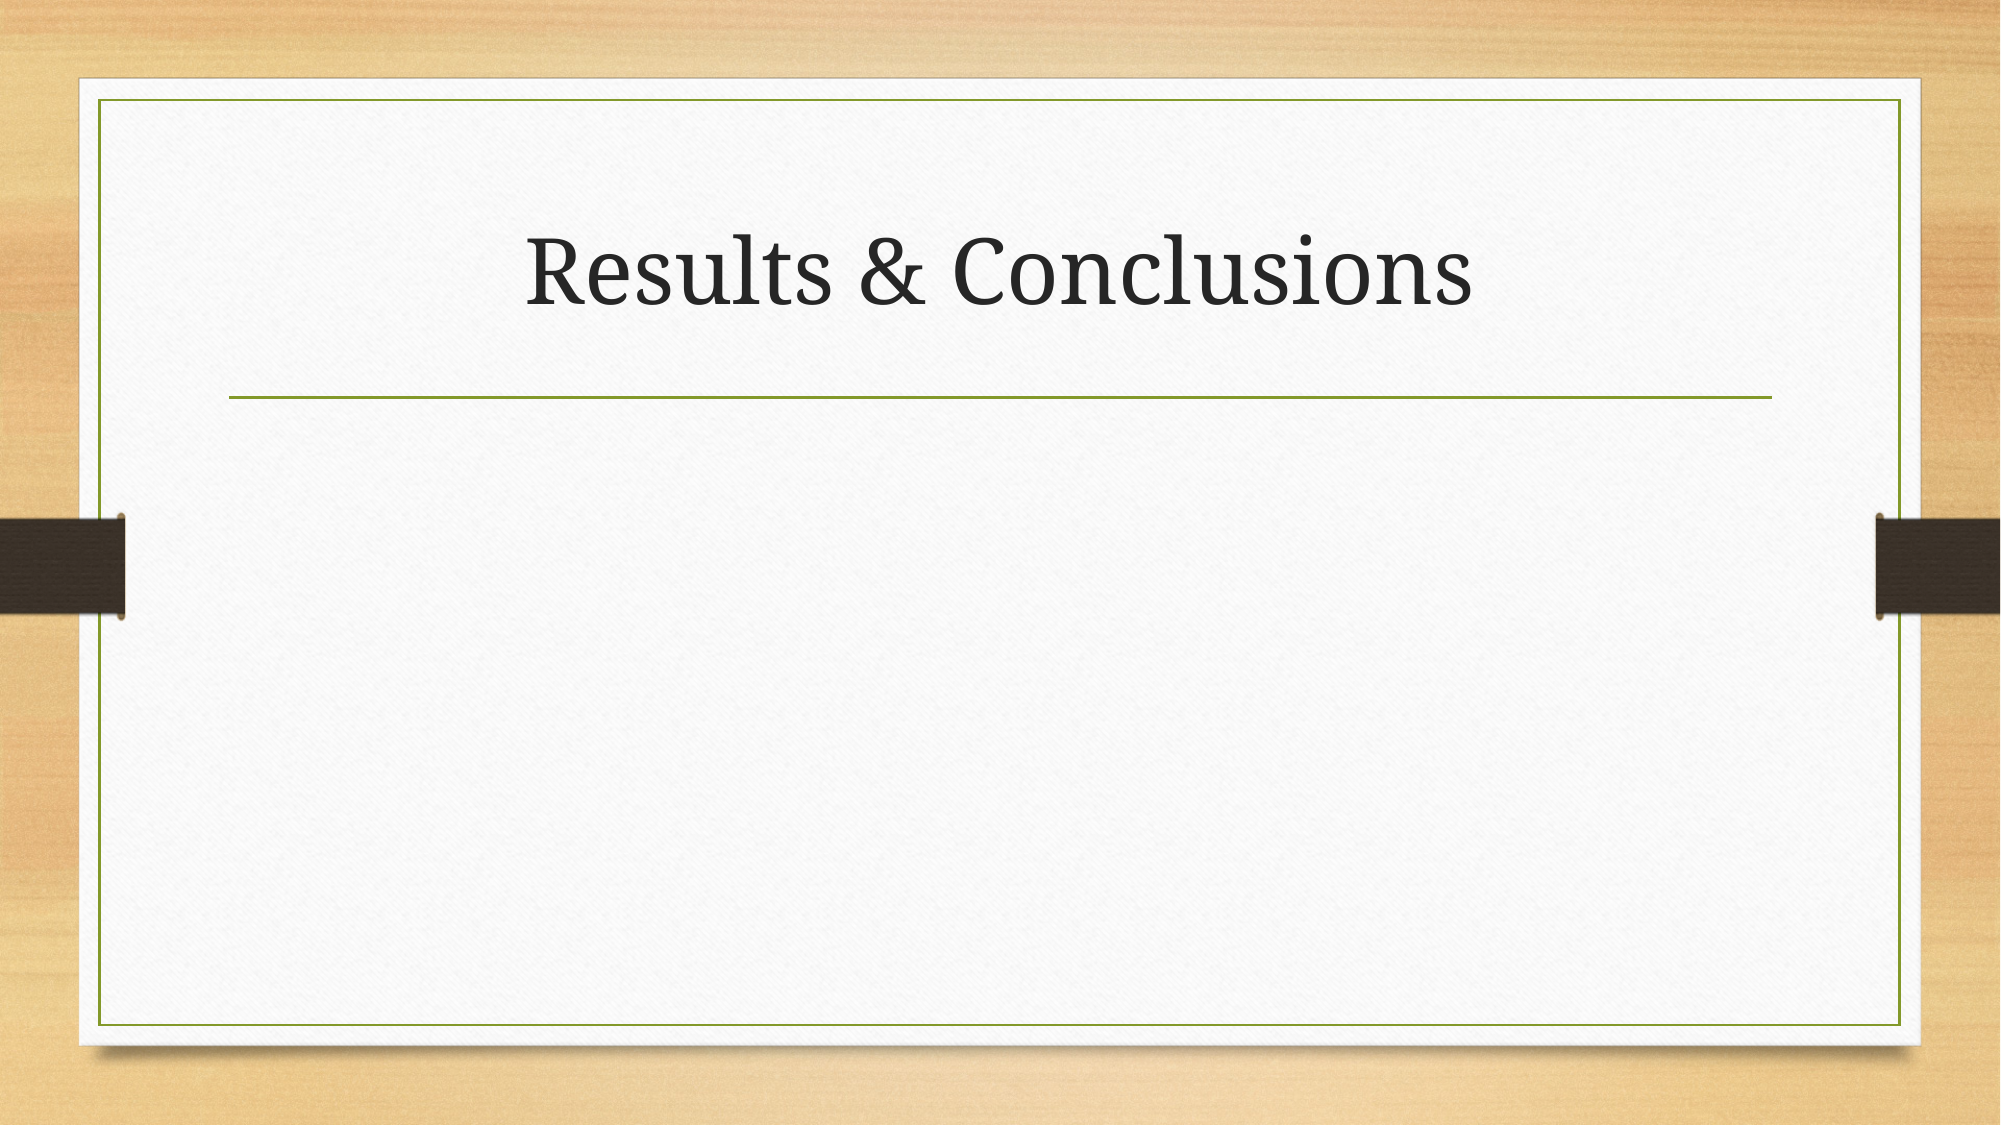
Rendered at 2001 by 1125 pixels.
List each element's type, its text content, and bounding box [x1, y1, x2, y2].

title Results & Conclusions [212, 161, 1788, 375]
picture [0, 0, 2001, 1125]
